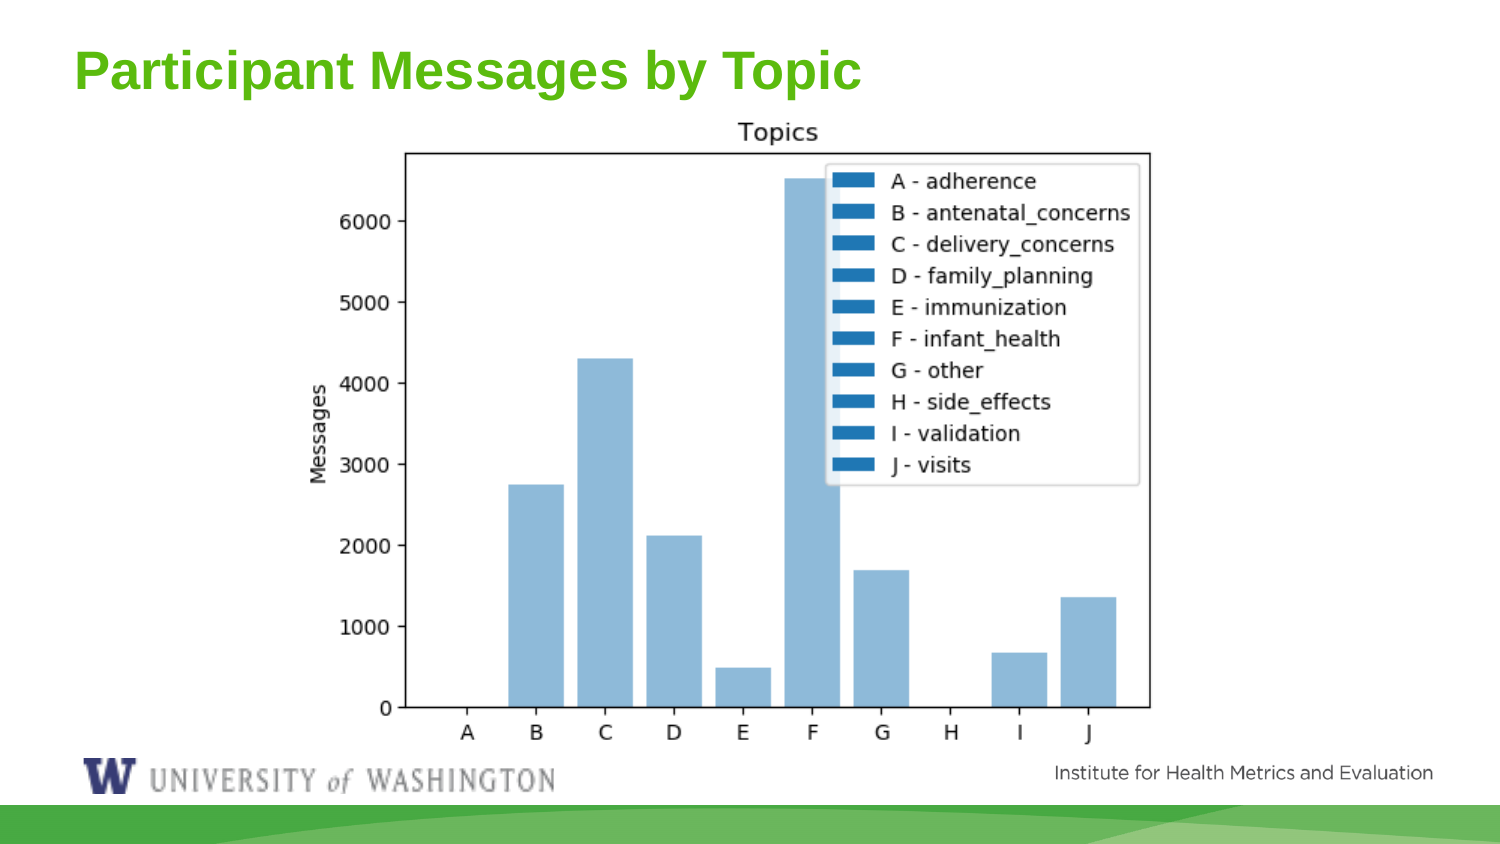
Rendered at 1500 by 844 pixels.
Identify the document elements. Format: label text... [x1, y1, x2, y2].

title Participant Messages by Topic [59, 27, 1404, 109]
picture [293, 108, 1437, 784]
picture [0, 805, 1500, 844]
